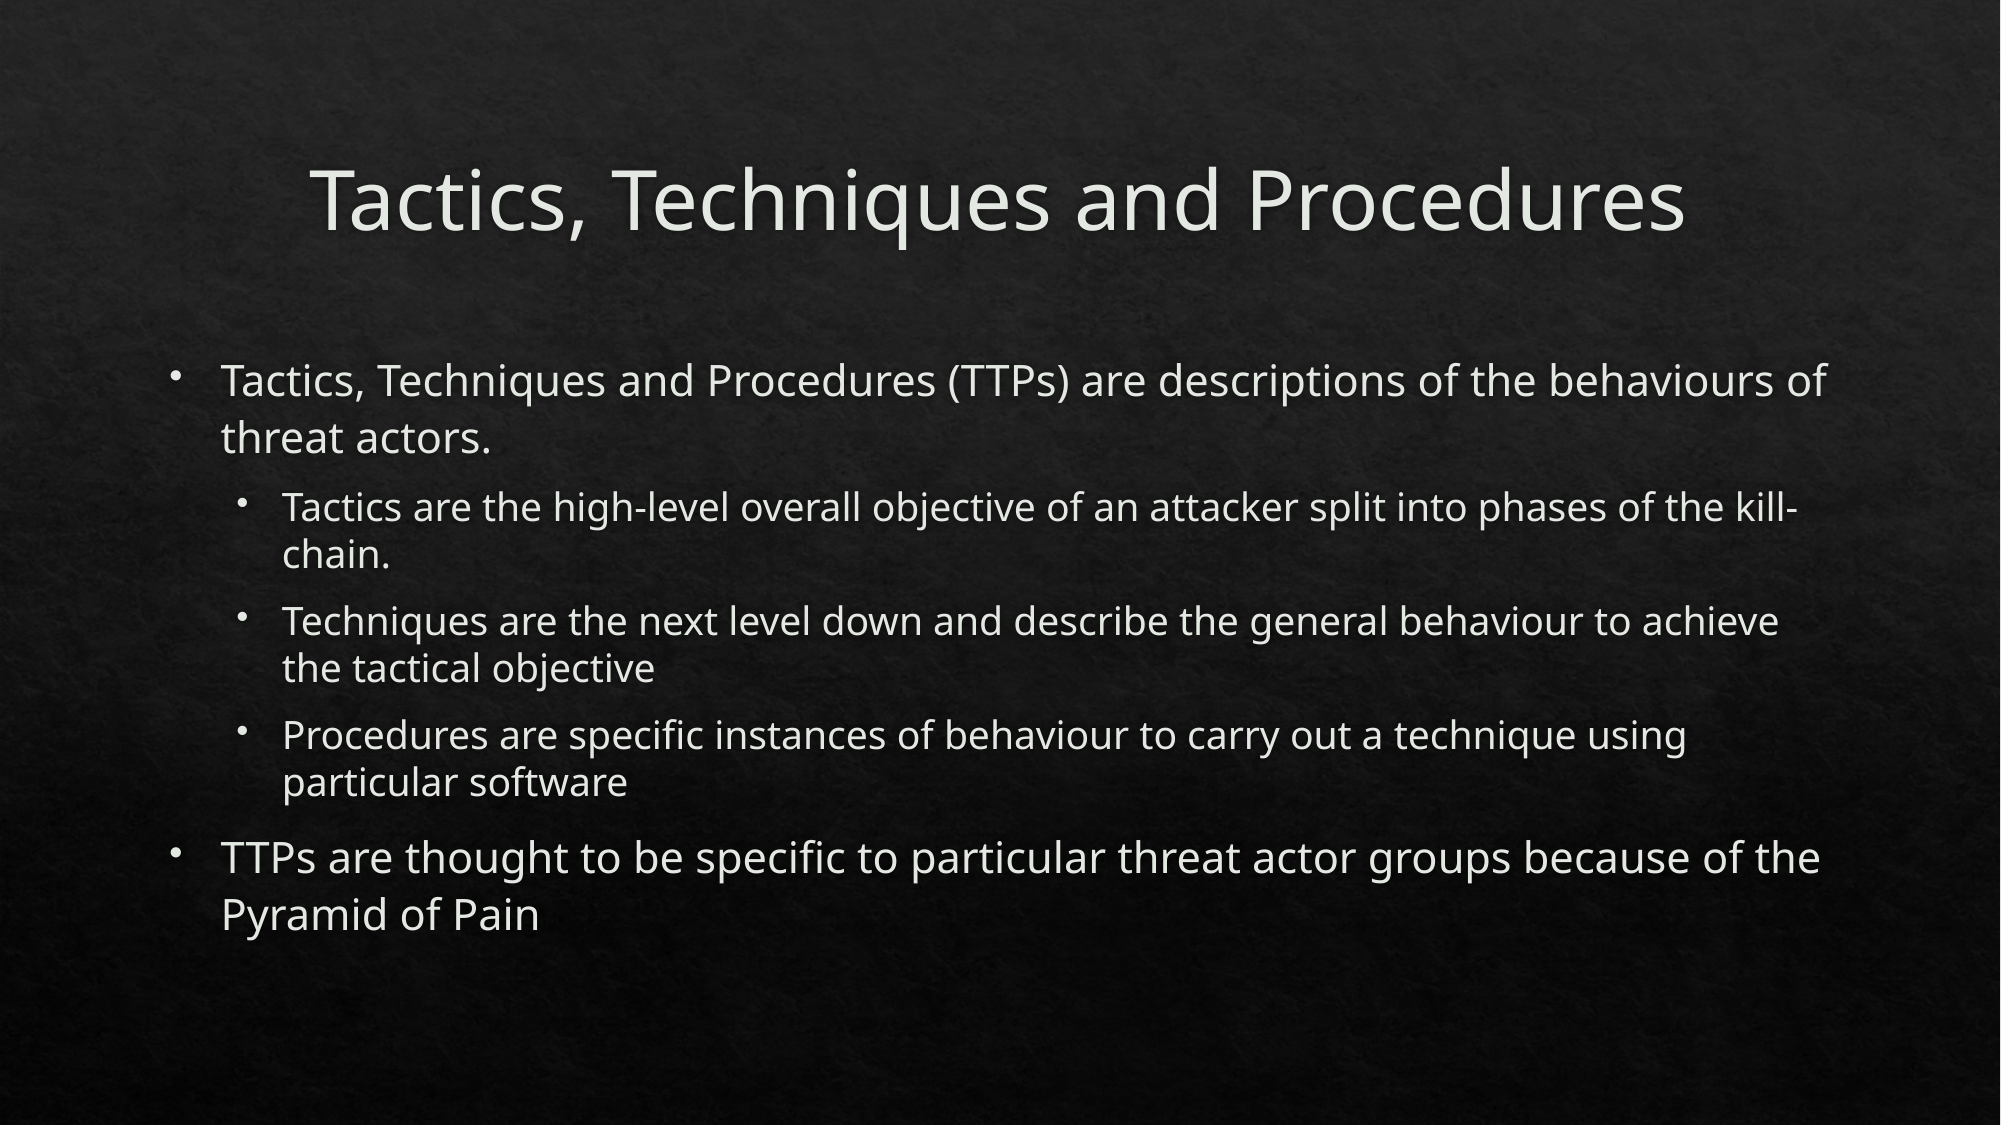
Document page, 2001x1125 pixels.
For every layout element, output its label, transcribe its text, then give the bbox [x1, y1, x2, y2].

list Tactics, Techniques and Procedures (TTPs) are descriptions of the behaviours of threat actors. Tactics are the high-level overall objective of an attacker split into phases of the kill-chain. Techniques are the next level down and describe the general behaviour to achieve the tactical objective Procedures are specific instances of behaviour to carry out a technique using particular software TTPs are thought to be specific to particular threat actor groups because of the Pyramid of Pain [149, 340, 1849, 950]
title Tactics, Techniques and Procedures [149, 99, 1849, 307]
